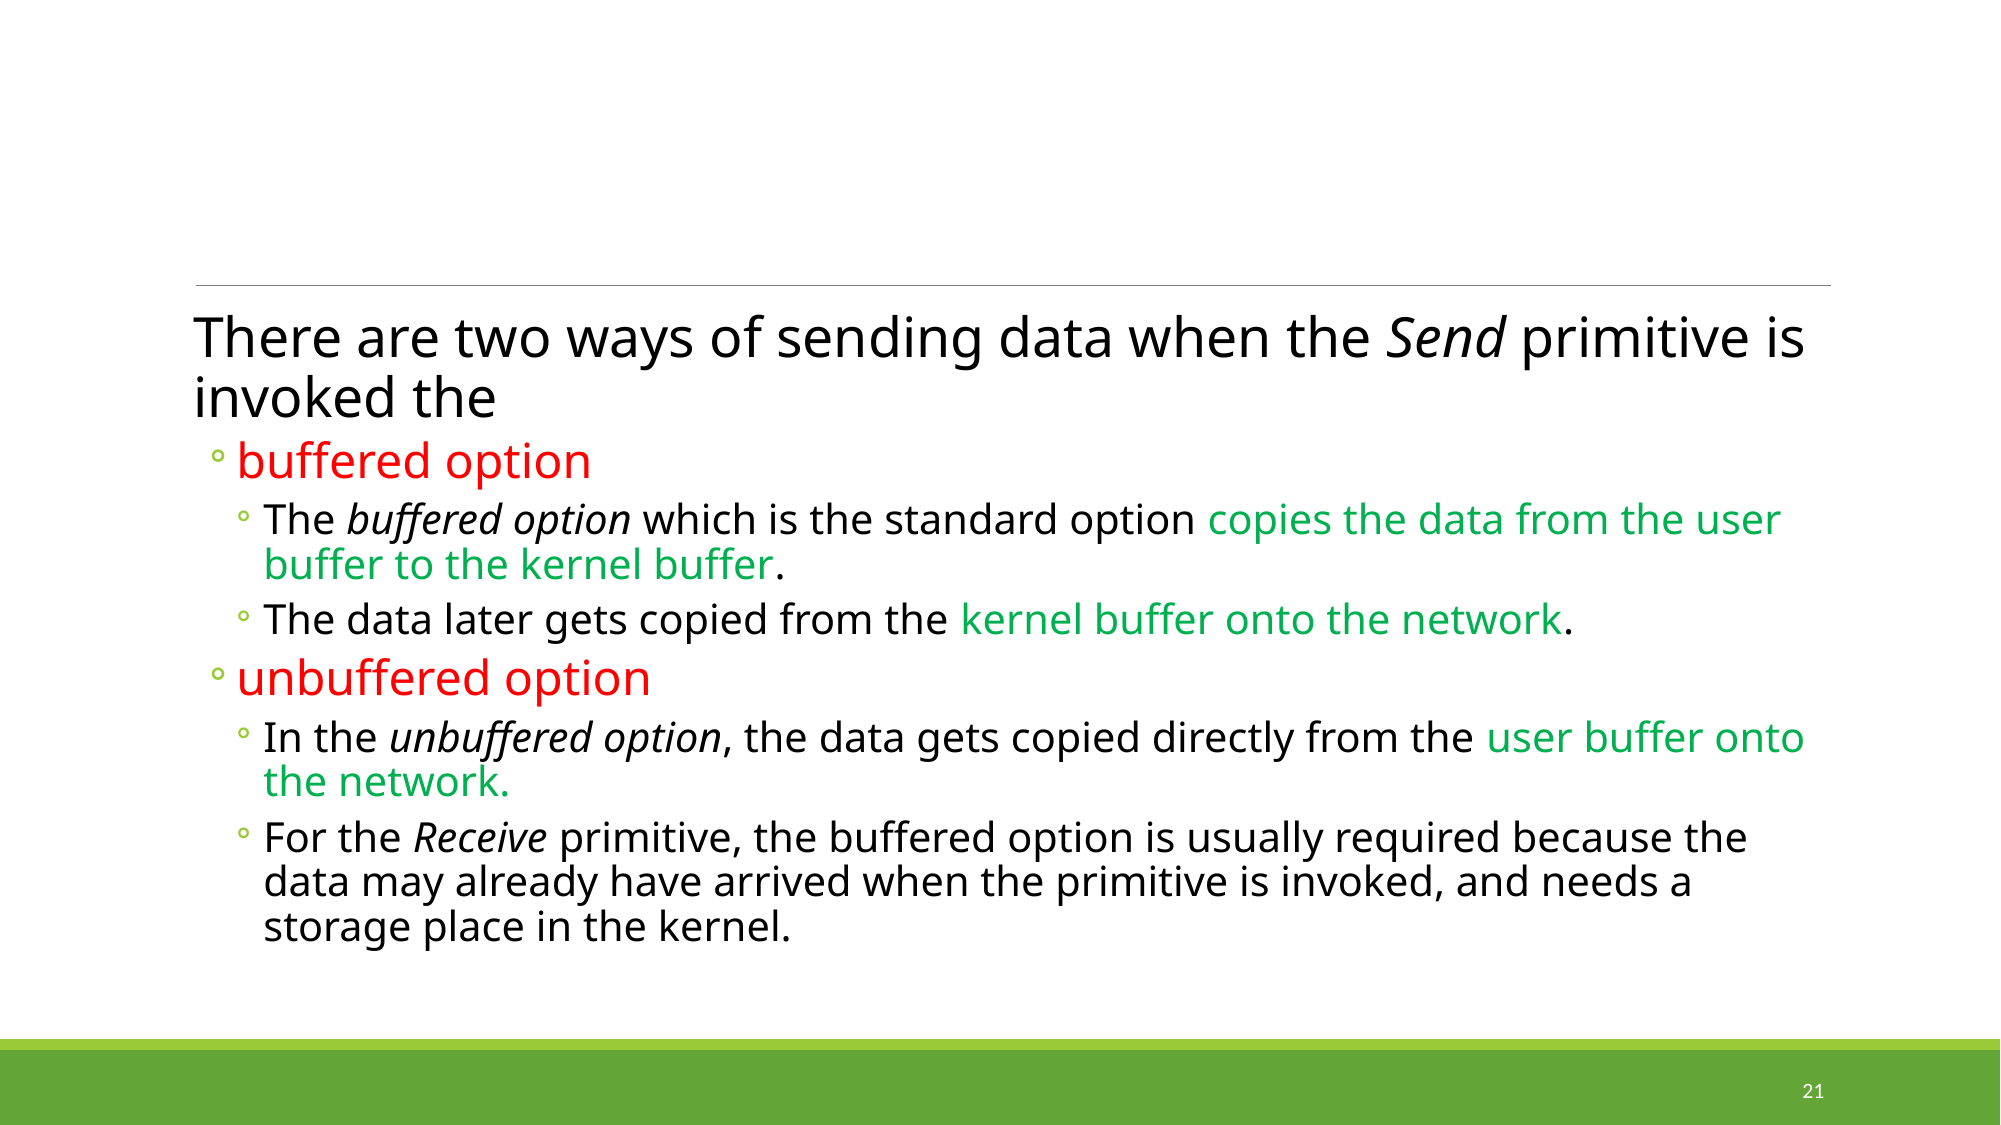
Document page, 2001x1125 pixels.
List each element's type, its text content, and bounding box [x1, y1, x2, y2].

list There are two ways of sending data when the Send primitive is invoked the buffered option The buffered option which is the standard option copies the data from the user buffer to the kernel buffer. The data later gets copied from the kernel buffer onto the network. unbuffered option In the unbuffered option, the data gets copied directly from the user buffer onto the network. For the Receive primitive, the buffered option is usually required because the data may already have arrived when the primitive is invoked, and needs a storage place in the kernel. [180, 302, 1830, 963]
slide_number 21 [1624, 1059, 1840, 1120]
